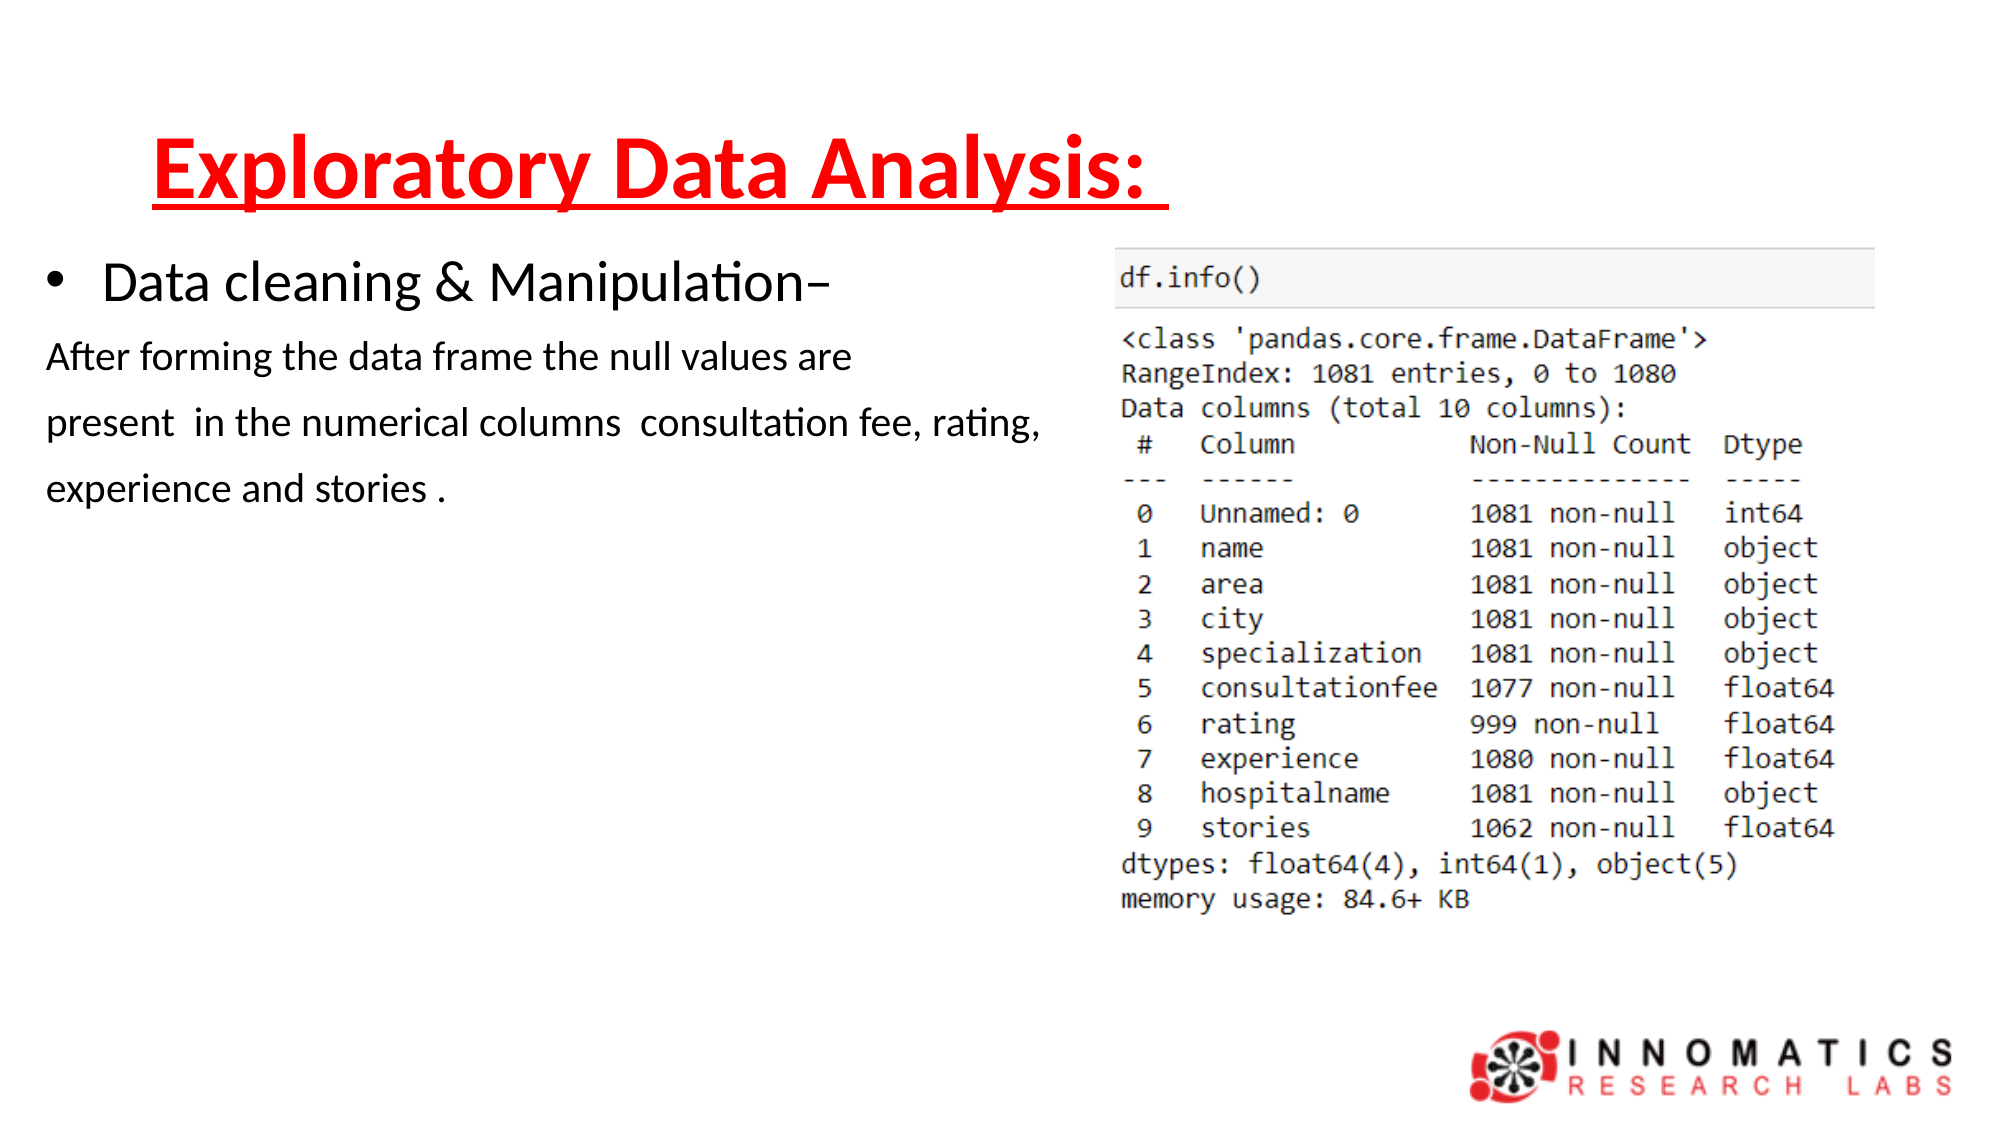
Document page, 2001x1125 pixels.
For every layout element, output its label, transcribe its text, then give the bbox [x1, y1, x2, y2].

picture [1445, 1014, 1975, 1125]
title Exploratory Data Analysis: [137, 59, 1863, 243]
list Data cleaning & Manipulation– After forming the data frame the null values are present in the numerical columns consultation fee, rating, experience and stories . [12, 243, 1410, 1066]
picture [1115, 243, 1875, 929]
